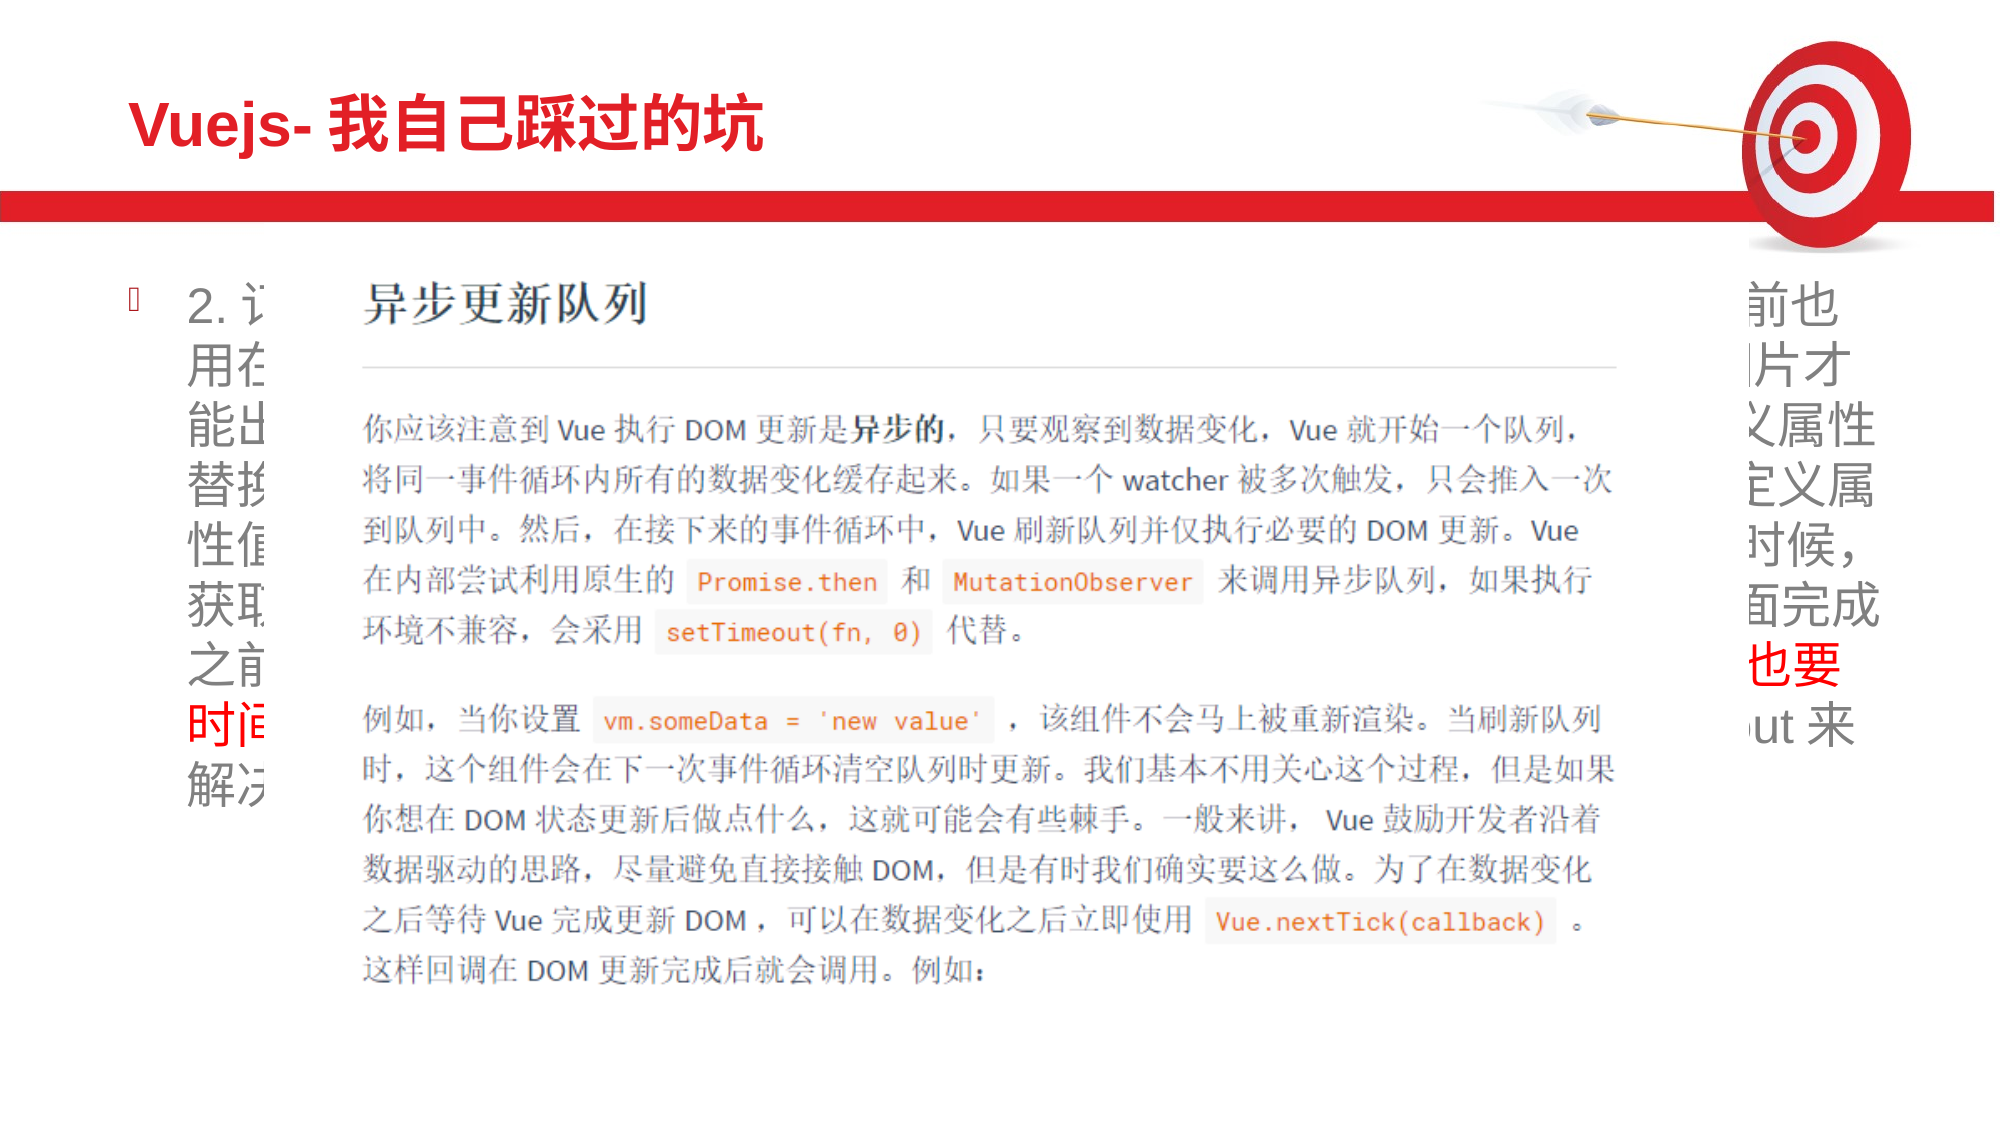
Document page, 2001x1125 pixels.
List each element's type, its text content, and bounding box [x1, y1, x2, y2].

list 2.订单页面数据渲染，所有的图片用了我自己写的一个懒加载插件，之前也用在了pc端的商城是可以，这次用vuejs渲染会出现只有滚动的时候图片才能出现，初始化的时候图片地址为空（懒加载的原理就是将src用已定义属性替换，当图片出现在页面可见范围时将元素的src值设置为一开始的自定义属性值，减少一开始的请求数量）。也就是说一开始在调用懒加载插件的时候，获取不到页面上面的img元素，后来才知道这是因为我在vuejs渲染页面完成之前就已经执行了懒加载插件（ajax获取数据要时间，vuejs渲染页面也要时间，插件代码在此之前执行），对于这样的，我一开始使用setTimeout来解决的，后来才发现Vuejs有一个Vue.nextTick(callback) [1749, 265, 1900, 1018]
picture [0, 0, 2000, 1078]
title Vuejs-我自己踩过的坑 [113, 69, 1665, 182]
list 2.订单页面数据渲染，所有的图片用了我自己写的一个懒加载插件，之前也用在了pc端的商城是可以，这次用vuejs渲染会出现只有滚动的时候图片才能出现，初始化的时候图片地址为空（懒加载的原理就是将src用已定义属性替换，当图片出现在页面可见范围时将元素的src值设置为一开始的自定义属性值，减少一开始的请求数量）。也就是说一开始在调用懒加载插件的时候，获取不到页面上面的img元素，后来才知道这是因为我在vuejs渲染页面完成之前就已经执行了懒加载插件（ajax获取数据要时间，vuejs渲染页面也要时间，插件代码在此之前执行），对于这样的，我一开始使用setTimeout来解决的，后来才发现Vuejs有一个Vue.nextTick(callback) [113, 265, 264, 1018]
